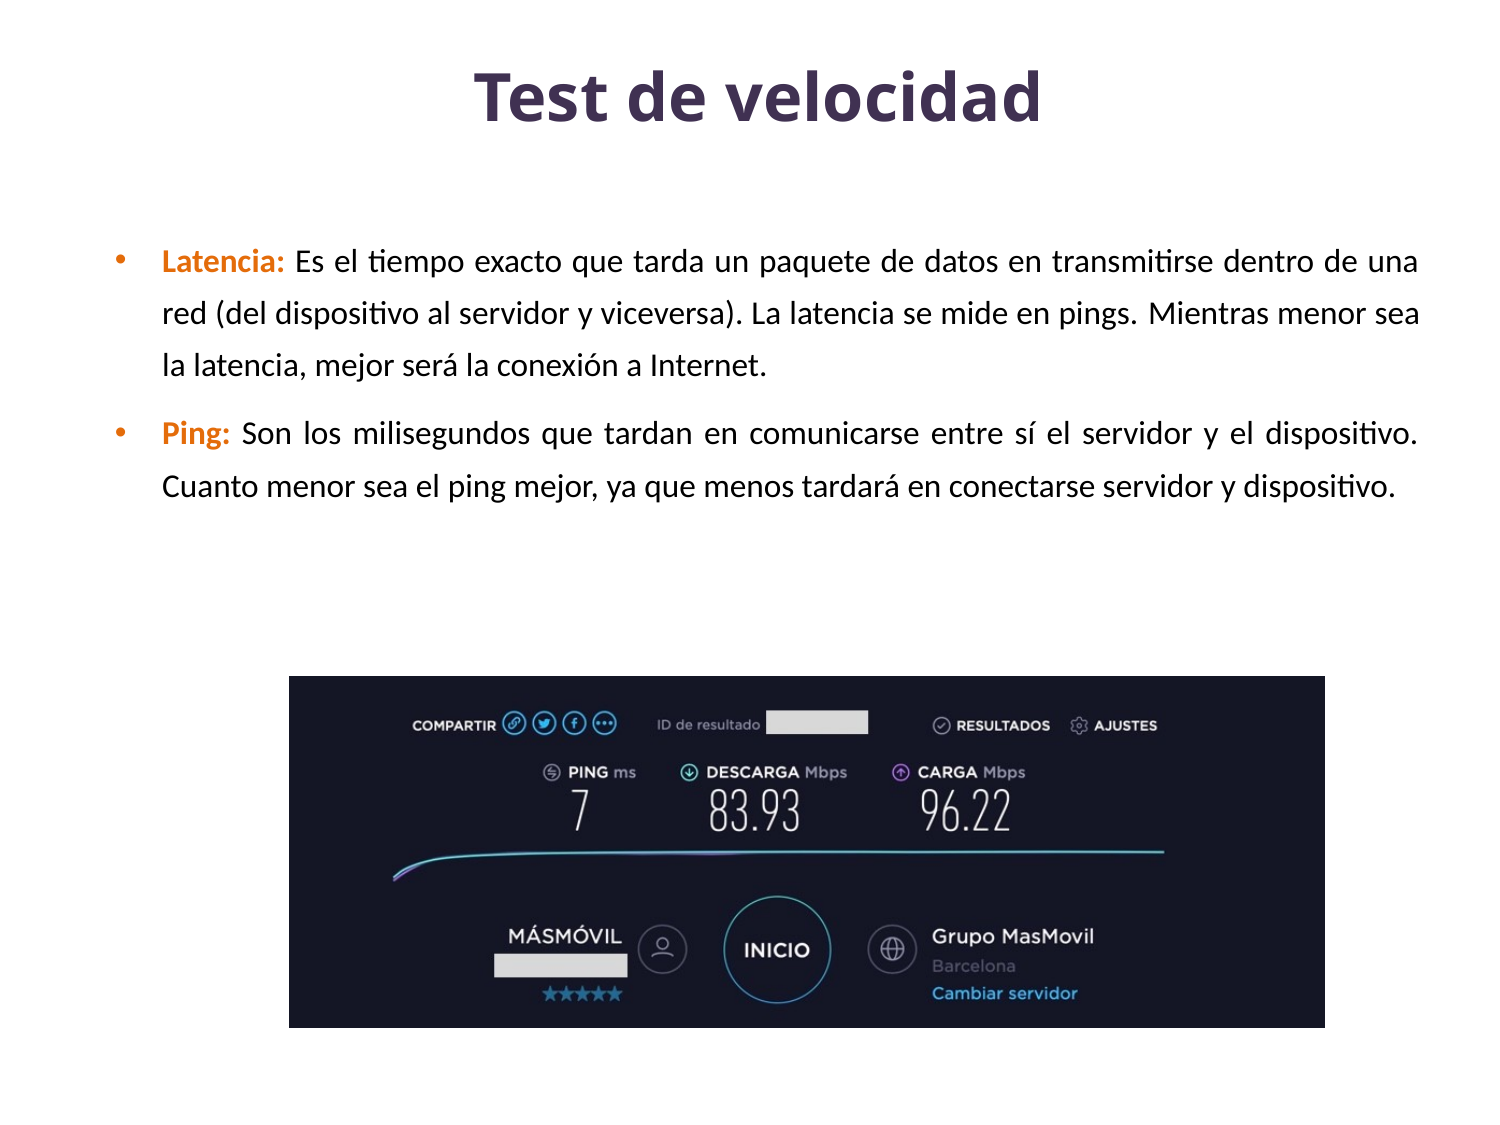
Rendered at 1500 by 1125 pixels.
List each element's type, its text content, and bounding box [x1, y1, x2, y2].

text_box Latencia: Es el tiempo exacto que tarda un paquete de datos en transmitirse dentro de una red (del dispositivo al servidor y viceversa). La latencia se mide en pings. Mientras menor sea la latencia, mejor será la conexión a Internet. Ping: Son los milisegundos que tardan en comunicarse entre sí el servidor y el dispositivo. Cuanto menor sea el ping mejor, ya que menos tardará en conectarse servidor y dispositivo. [100, 219, 1436, 512]
picture [288, 676, 1325, 1028]
text_box Test de velocidad [14, 1, 1486, 189]
